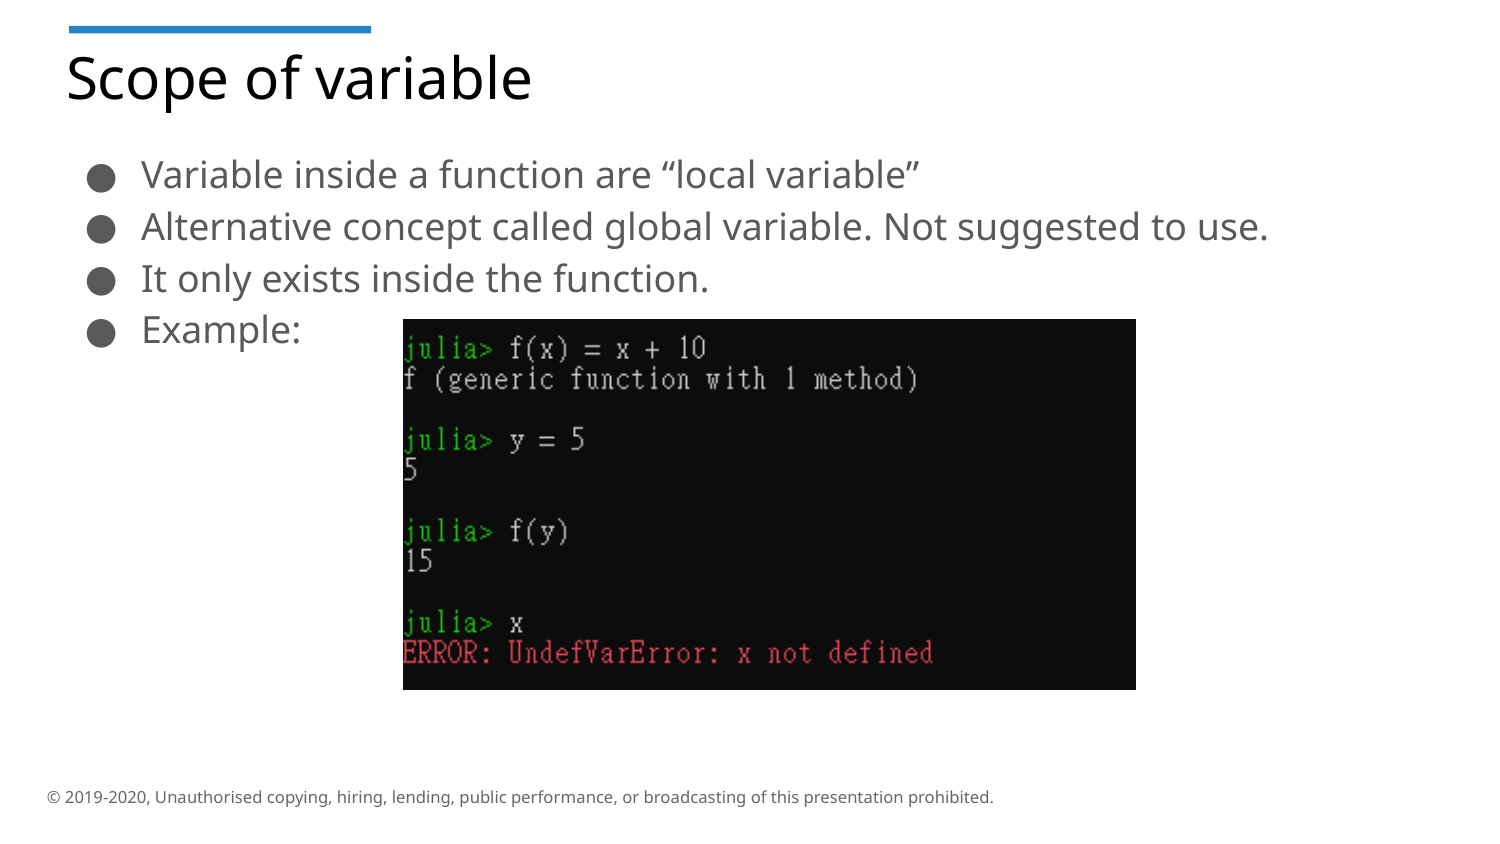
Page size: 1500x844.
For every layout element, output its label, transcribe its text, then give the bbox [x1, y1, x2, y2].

list Variable inside a function are “local variable” Alternative concept called global variable. Not suggested to use. It only exists inside the function. Example: [51, 129, 1449, 690]
title Scope of variable [51, 25, 1449, 120]
picture [402, 319, 1137, 691]
